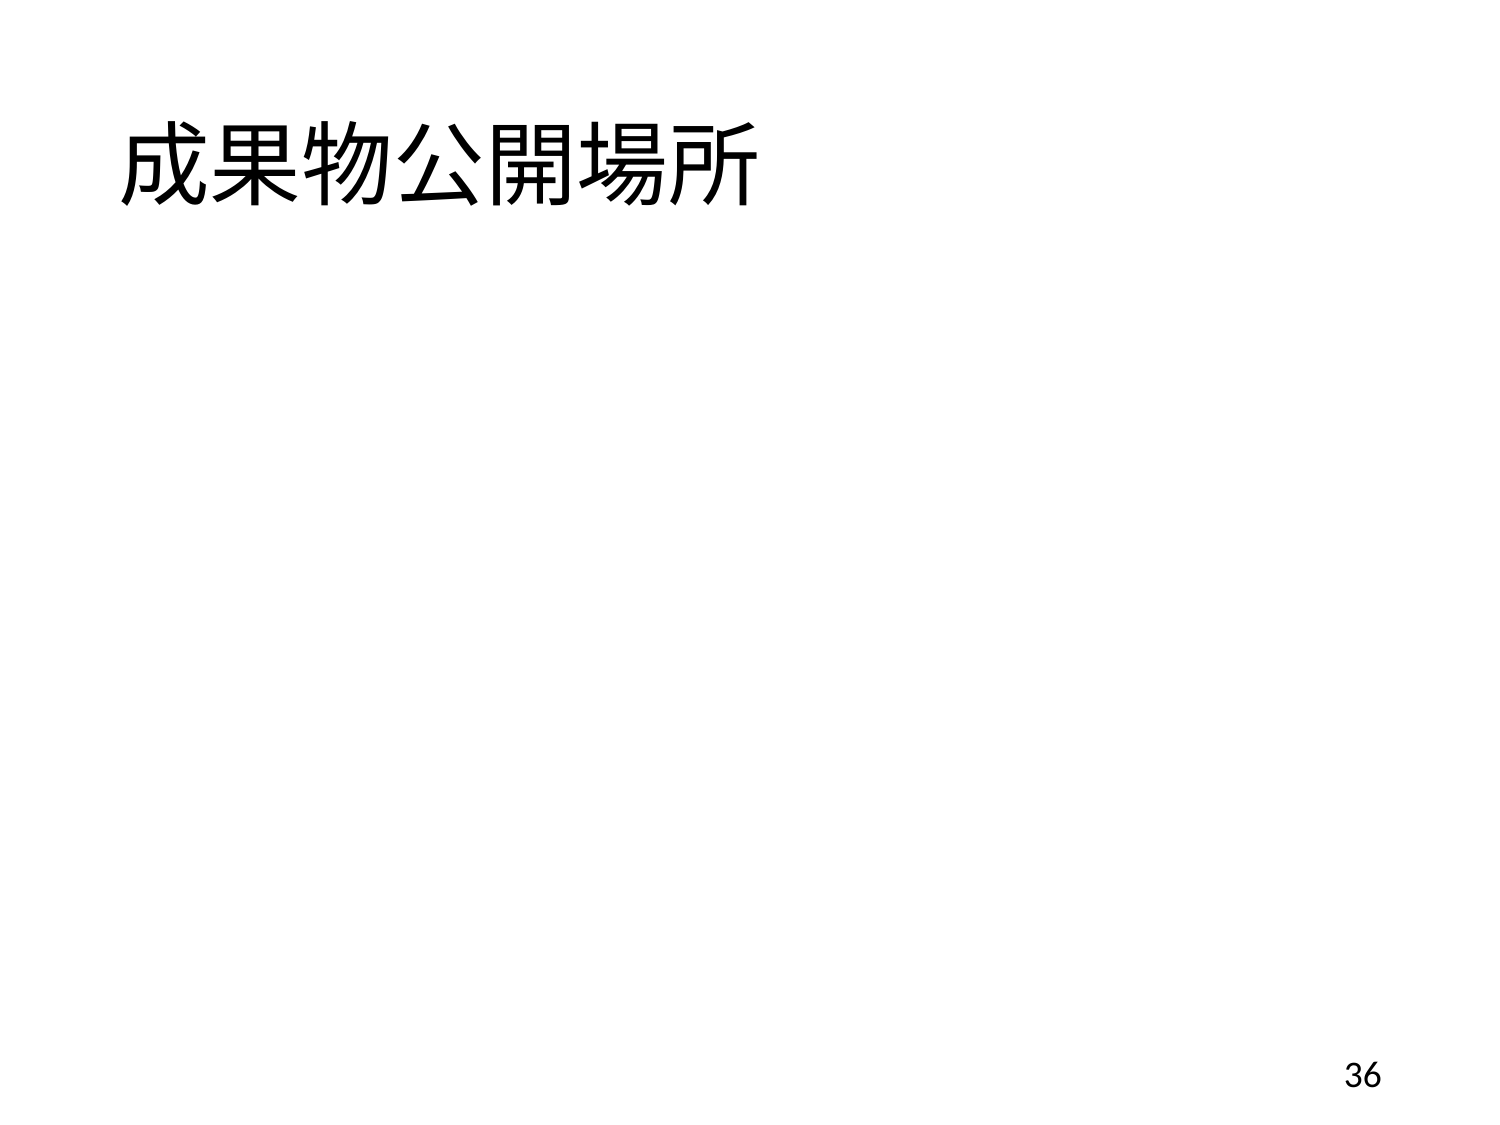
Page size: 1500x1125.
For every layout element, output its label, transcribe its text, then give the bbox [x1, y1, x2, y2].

title 成果物公開場所 [103, 59, 1397, 278]
slide_number 36 [1059, 1042, 1397, 1103]
